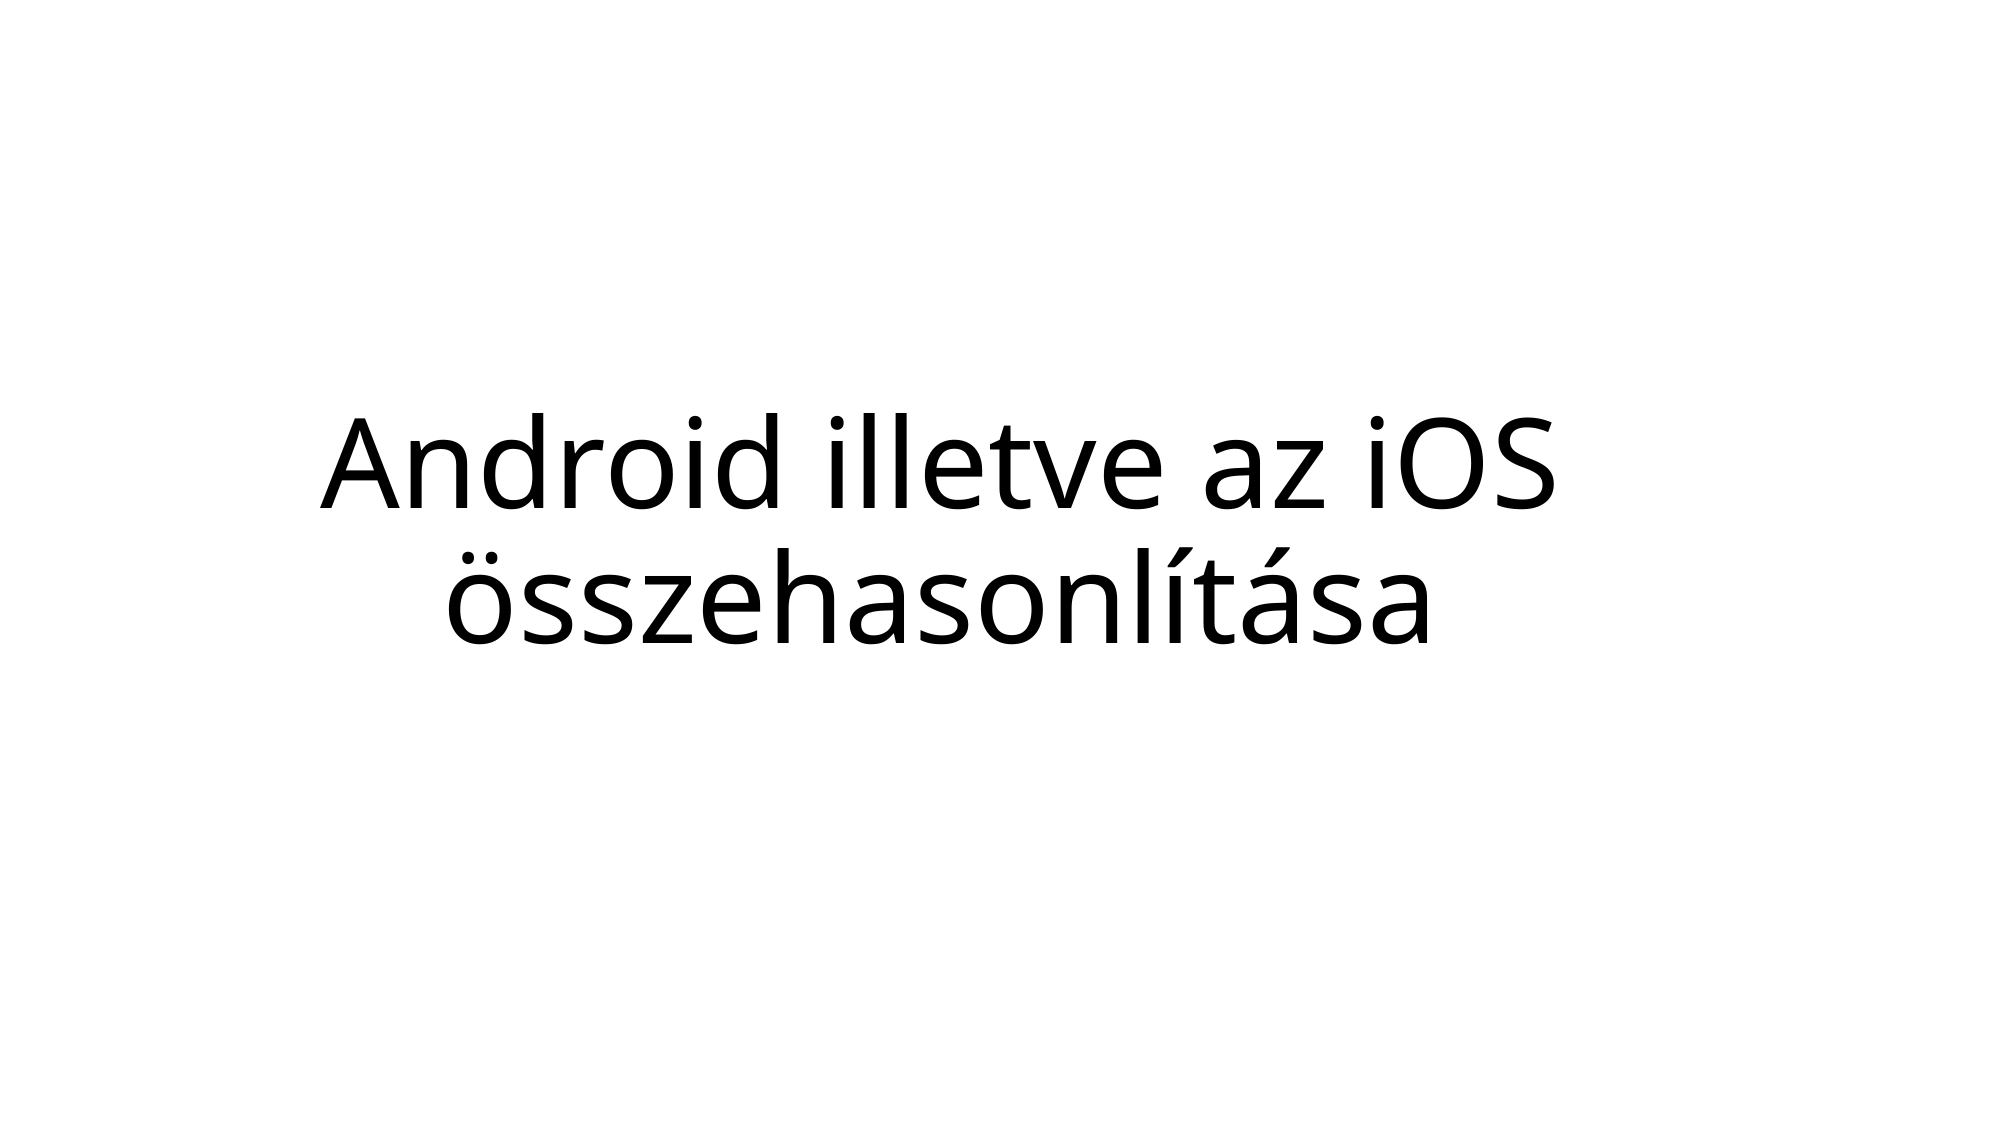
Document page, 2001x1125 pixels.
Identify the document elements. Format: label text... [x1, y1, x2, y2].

title Android illetve az iOS összehasonlítása [190, 286, 1691, 678]
